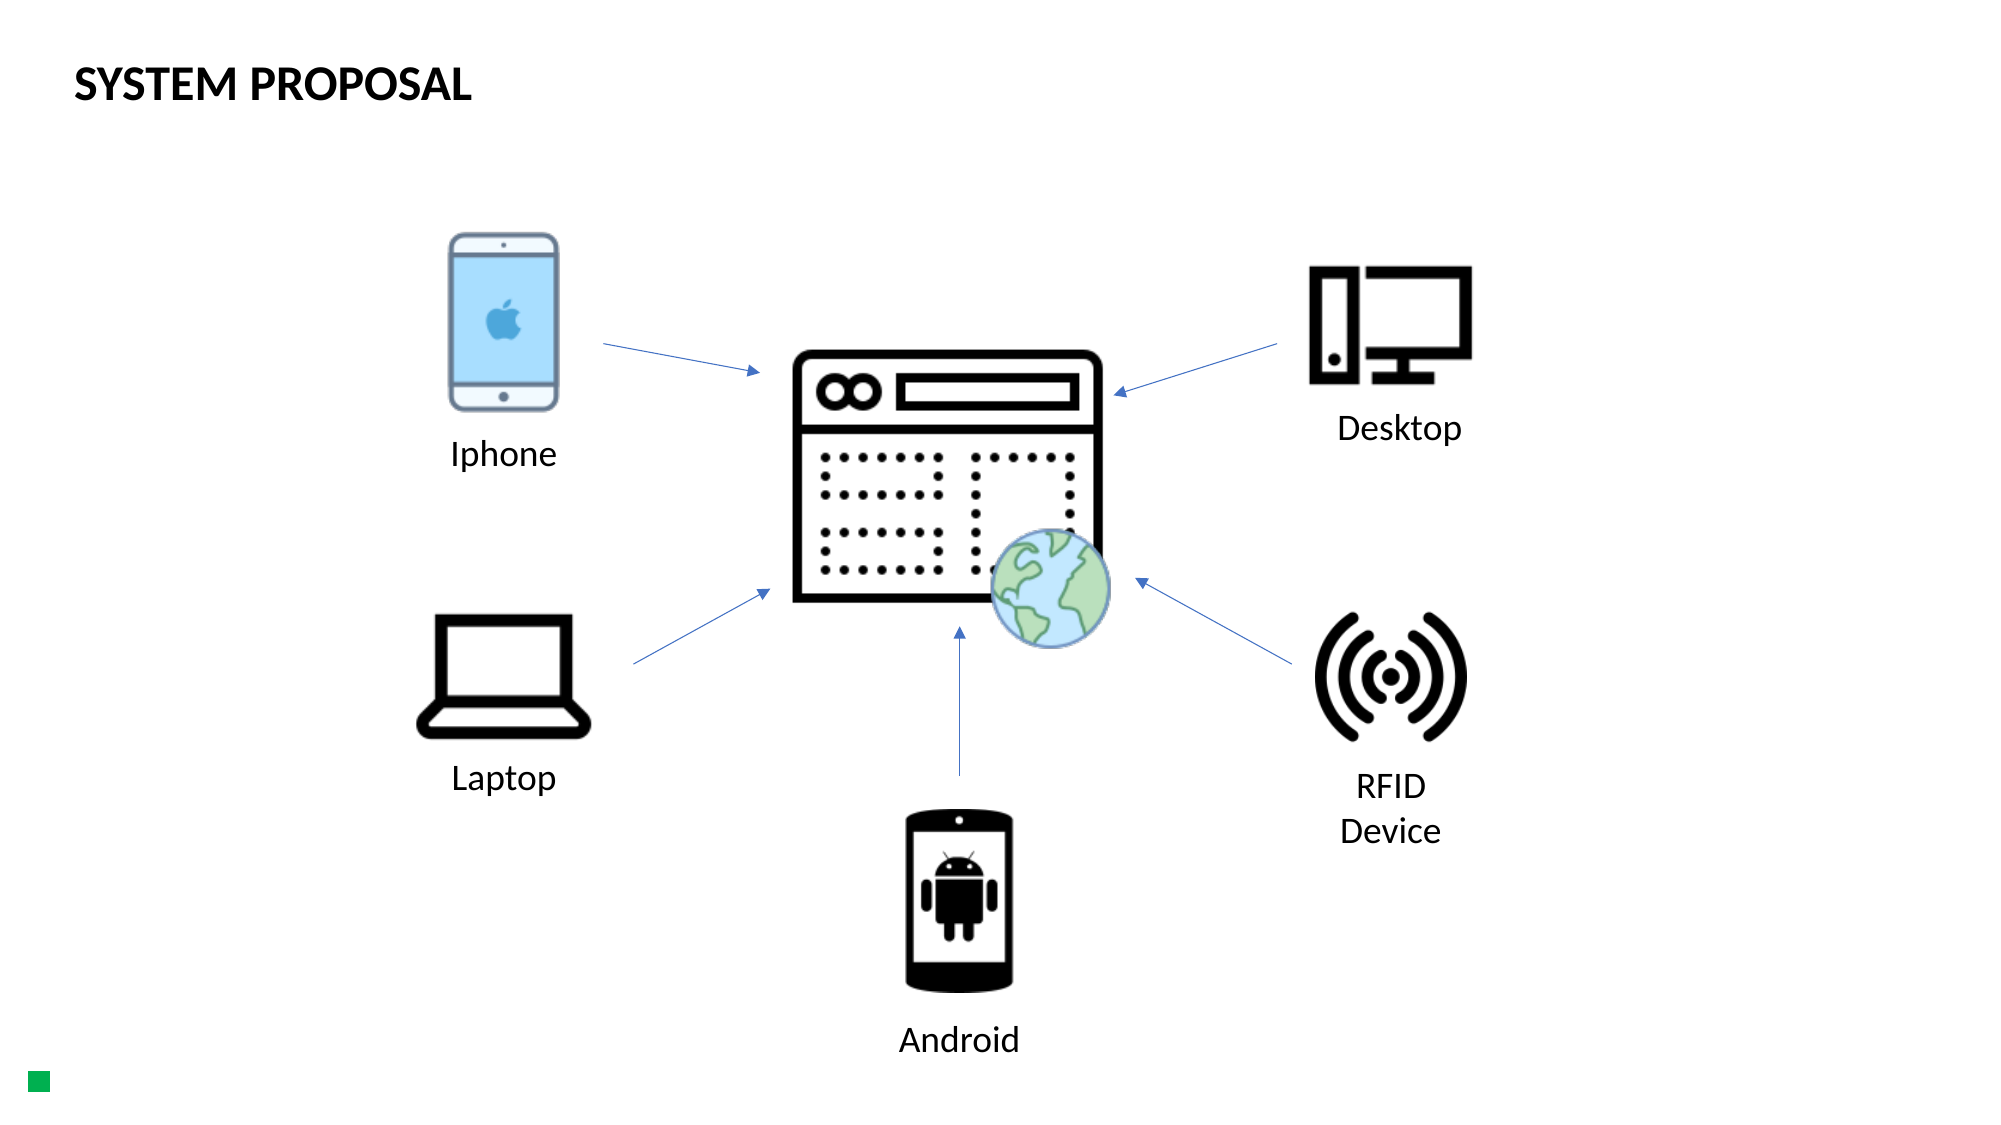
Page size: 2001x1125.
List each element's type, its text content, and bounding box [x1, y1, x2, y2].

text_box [603, 343, 761, 373]
picture [760, 288, 1136, 664]
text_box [1135, 577, 1292, 665]
text_box SYSTEM PROPOSAL [59, 43, 1013, 119]
text_box Laptop [404, 777, 604, 806]
text_box Android [860, 1007, 1059, 1068]
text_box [633, 588, 771, 664]
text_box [1113, 343, 1278, 396]
text_box Desktop [1300, 395, 1500, 455]
picture [868, 809, 1051, 993]
text_box RFID Device [1291, 753, 1491, 859]
picture [1291, 223, 1491, 422]
picture [404, 577, 604, 777]
picture [1315, 601, 1467, 753]
picture [404, 223, 604, 422]
text_box Iphone [404, 422, 604, 482]
text_box [28, 1071, 50, 1092]
